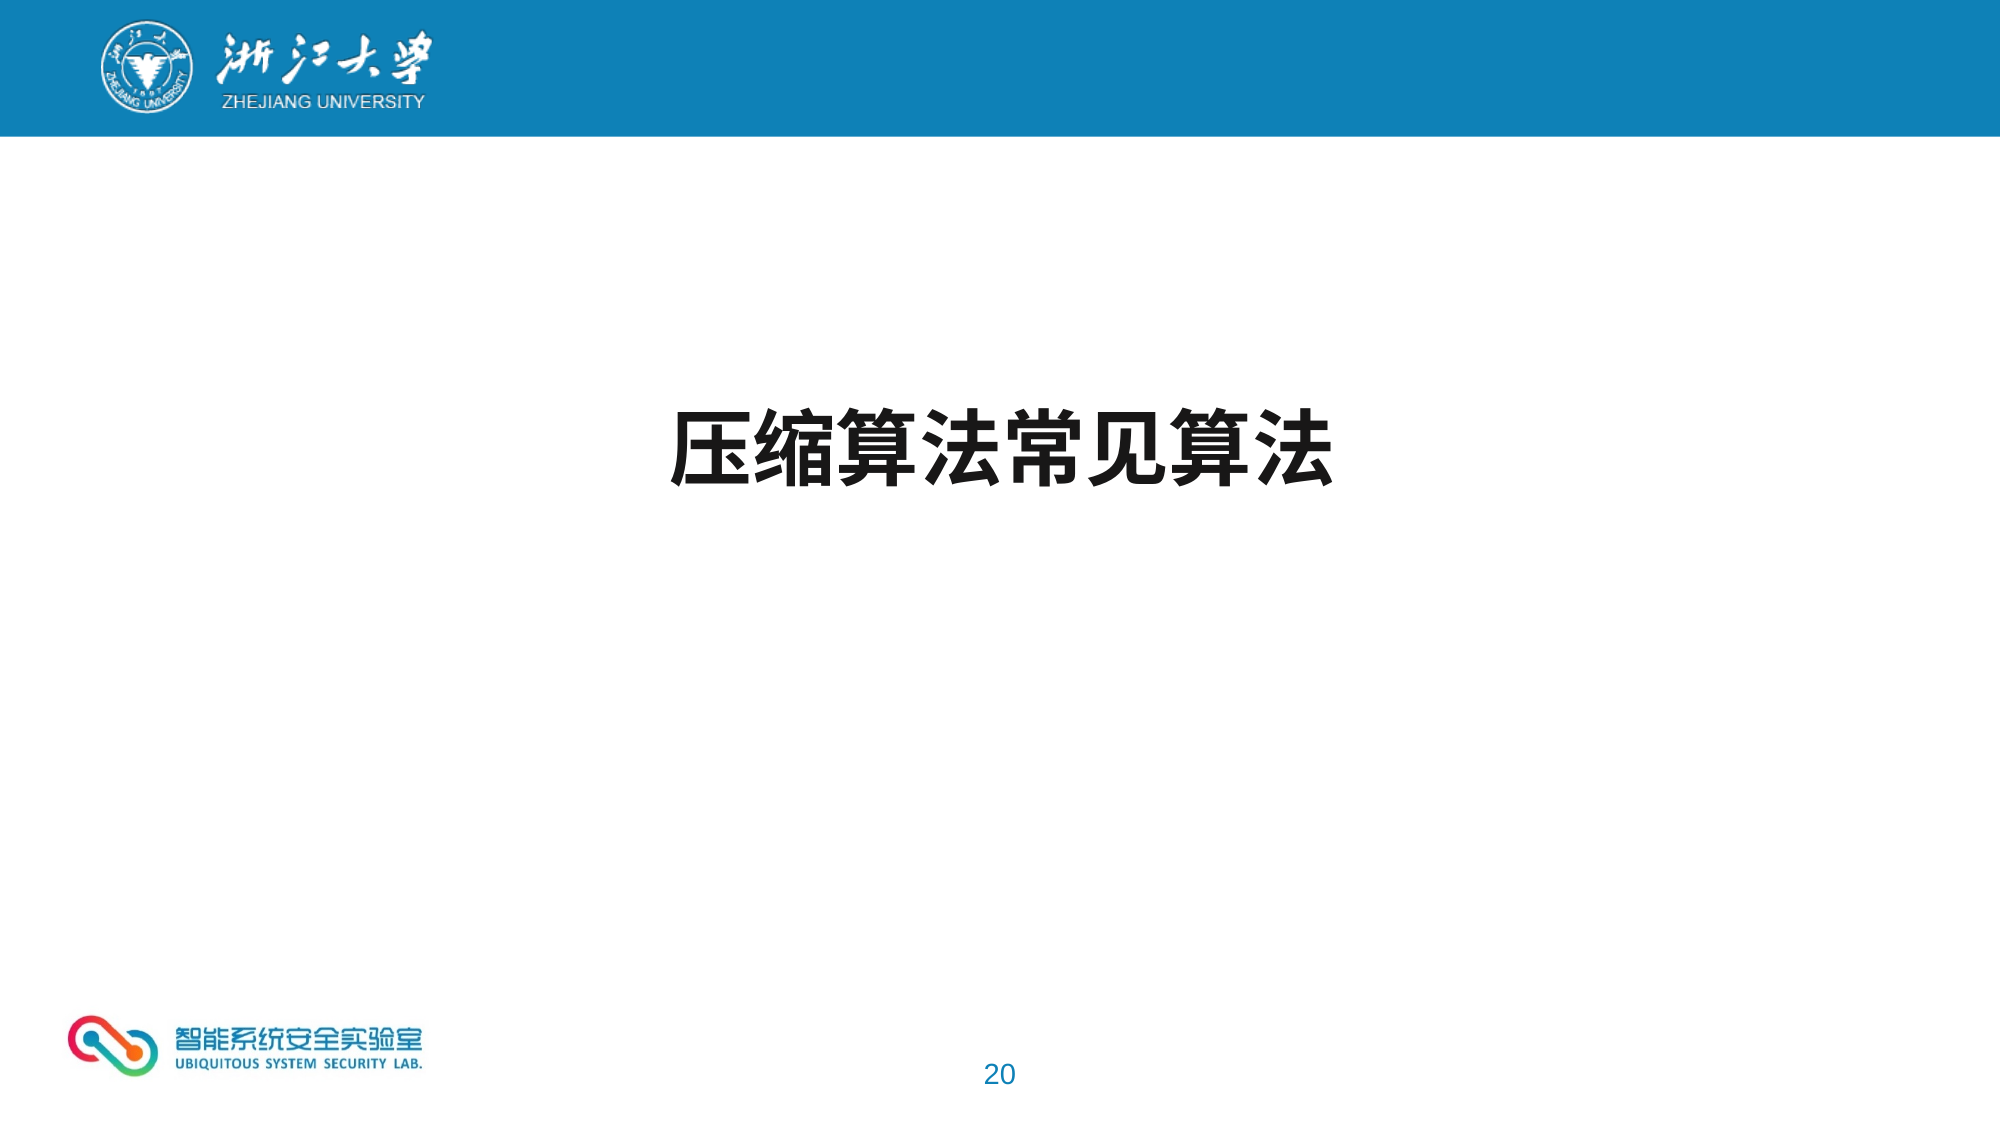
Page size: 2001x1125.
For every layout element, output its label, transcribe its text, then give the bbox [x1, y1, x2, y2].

picture [50, 997, 447, 1093]
picture [216, 32, 274, 84]
picture [281, 33, 307, 84]
text_box 压缩算法常见算法 [186, 389, 1819, 504]
picture [391, 30, 432, 84]
picture [368, 66, 380, 77]
picture [338, 33, 377, 74]
picture [222, 95, 312, 108]
picture [102, 21, 193, 114]
picture [312, 40, 330, 66]
picture [317, 95, 425, 108]
